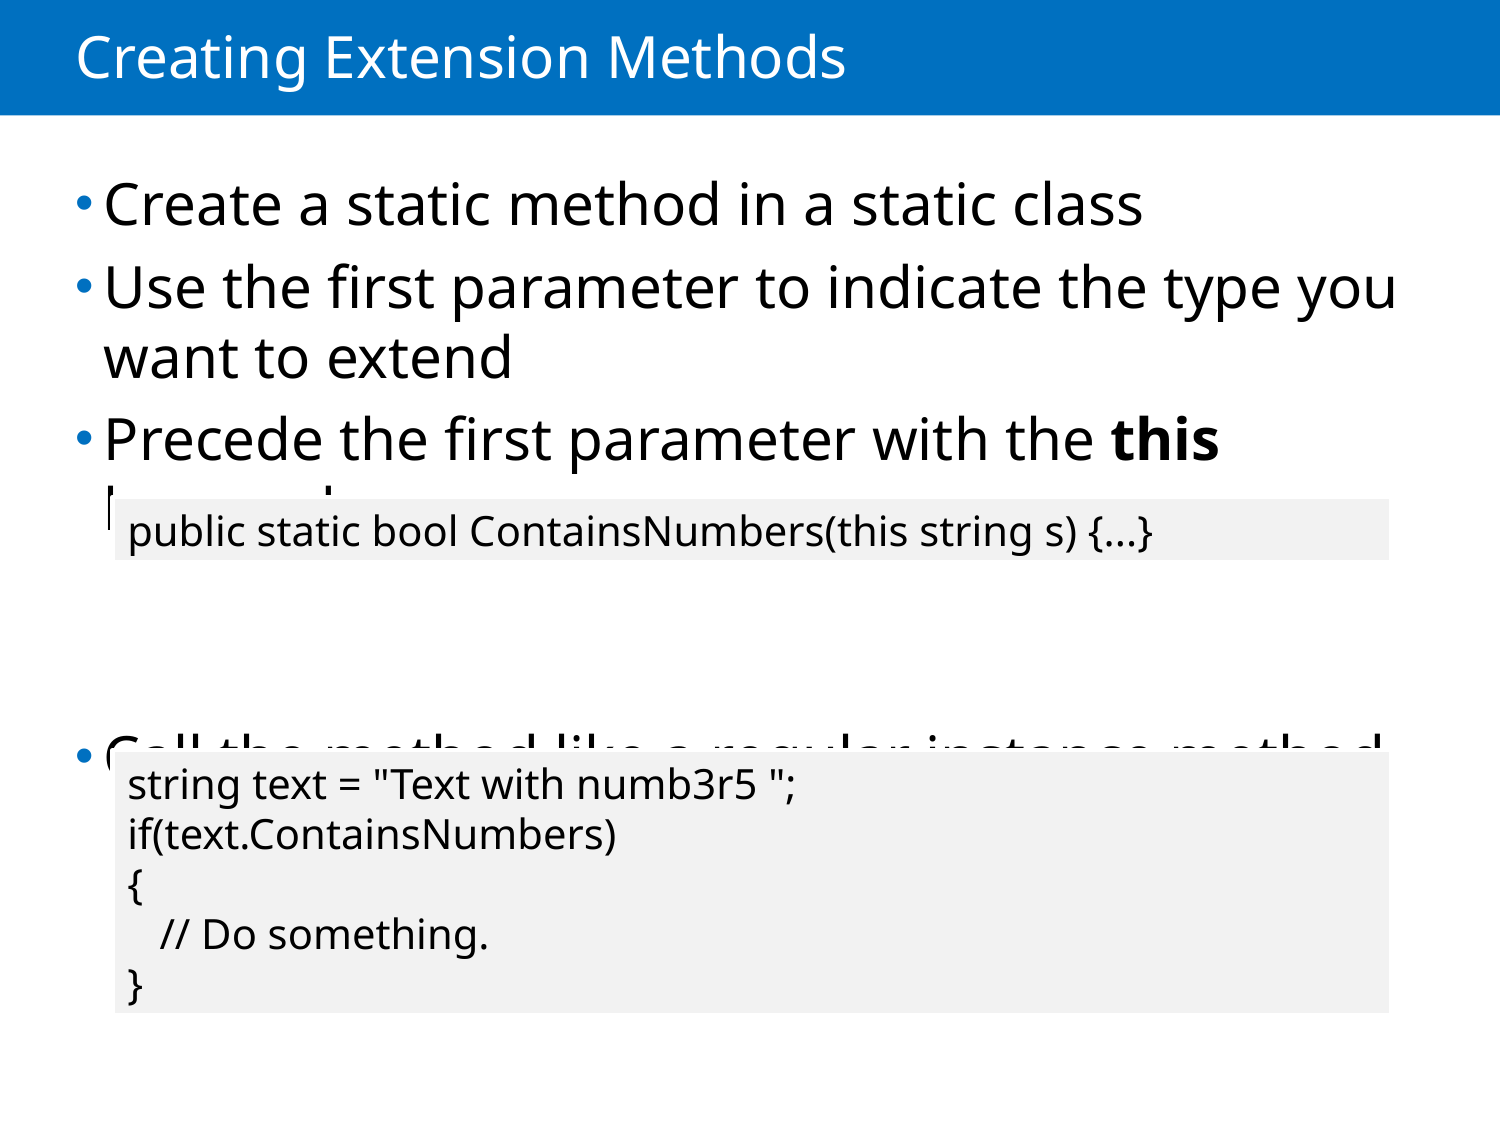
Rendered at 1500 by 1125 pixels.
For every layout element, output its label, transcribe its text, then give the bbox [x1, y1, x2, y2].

text_box Create a static method in a static class Use the first parameter to indicate the type you want to extend Precede the first parameter with the this keyword Call the method like a regular instance method [75, 167, 1408, 1012]
text_box public static bool ContainsNumbers(this string s) {...} [110, 495, 1393, 564]
text_box string text = "Text with numb3r5 "; if(text.ContainsNumbers) { // Do something. } [110, 748, 1393, 1017]
title Creating Extension Methods [75, 0, 1351, 122]
